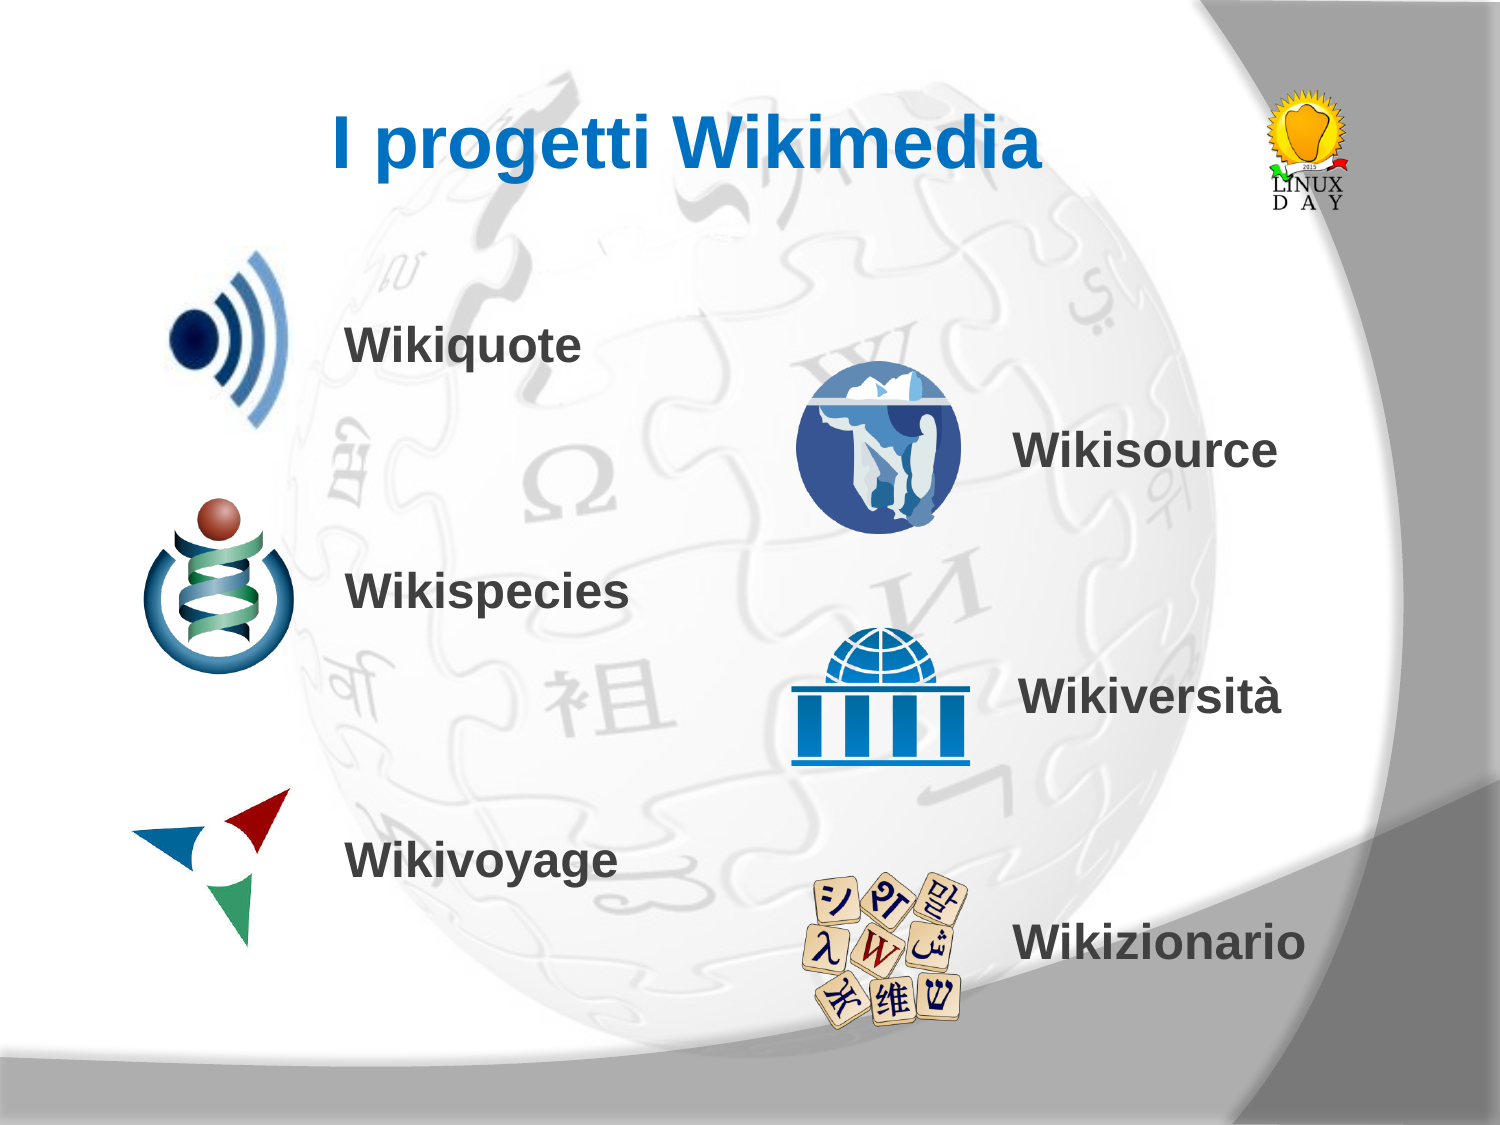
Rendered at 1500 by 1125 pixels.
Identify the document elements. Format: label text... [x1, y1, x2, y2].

text_box Wikispecies [329, 550, 646, 626]
picture [163, 245, 294, 434]
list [138, 491, 300, 680]
picture [1265, 90, 1350, 212]
picture [784, 620, 976, 774]
text_box Wikiquote [329, 304, 598, 380]
text_box Wikizionario [997, 902, 1322, 978]
picture [128, 784, 294, 950]
text_box Wikivoyage [329, 820, 634, 895]
picture [796, 866, 973, 1034]
text_box Wikiversità [1003, 656, 1297, 731]
title I progetti Wikimedia [75, 45, 1300, 233]
picture [796, 360, 962, 534]
text_box Wikisource [997, 410, 1294, 485]
